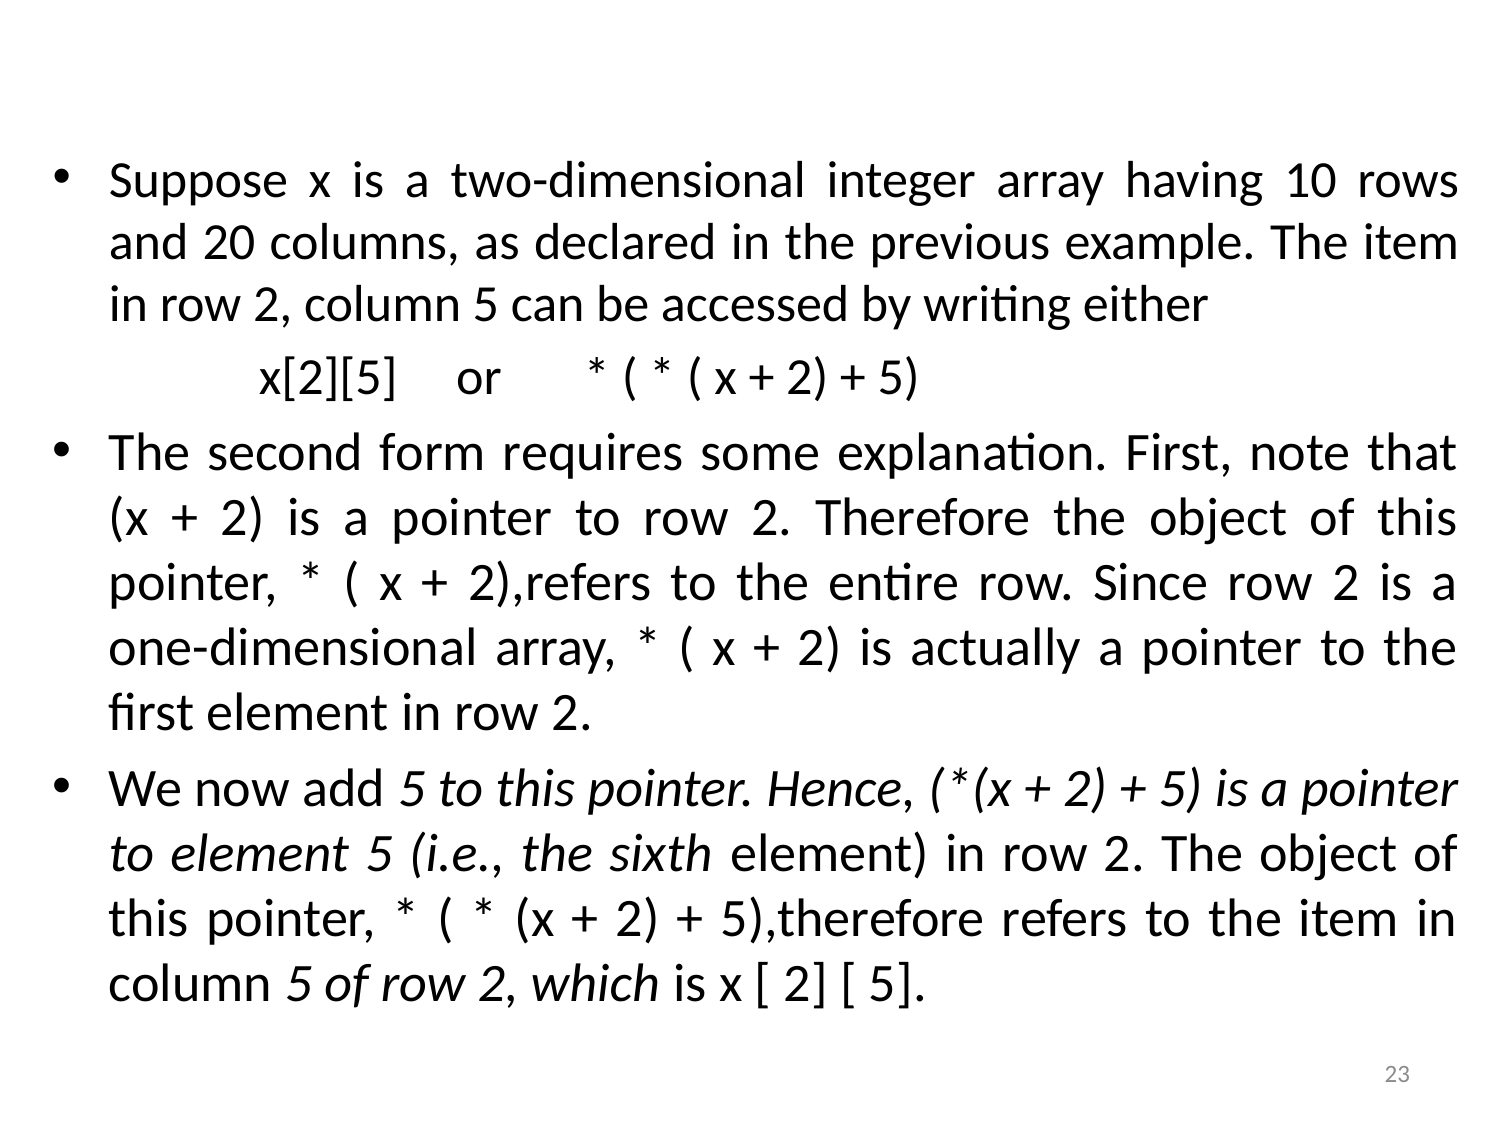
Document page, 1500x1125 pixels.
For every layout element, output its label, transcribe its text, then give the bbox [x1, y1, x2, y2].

slide_number 23 [1074, 1042, 1425, 1103]
list Suppose x is a two-dimensional integer array having 10 rows and 20 columns, as declared in the previous example. The item in row 2, column 5 can be accessed by writing either x[2][5] or * ( * ( x + 2) + 5) The second form requires some explanation. First, note that (x + 2) is a pointer to row 2. Therefore the object of this pointer, * ( x + 2),refers to the entire row. Since row 2 is a one-dimensional array, * ( x + 2) is actually a pointer to the first element in row 2. We now add 5 to this pointer. Hence, (*(x + 2) + 5) is a pointer to element 5 (i.e., the sixth element) in row 2. The object of this pointer, * ( * (x + 2) + 5),therefore refers to the item in column 5 of row 2, which is x [ 2] [ 5]. [37, 137, 1475, 1088]
